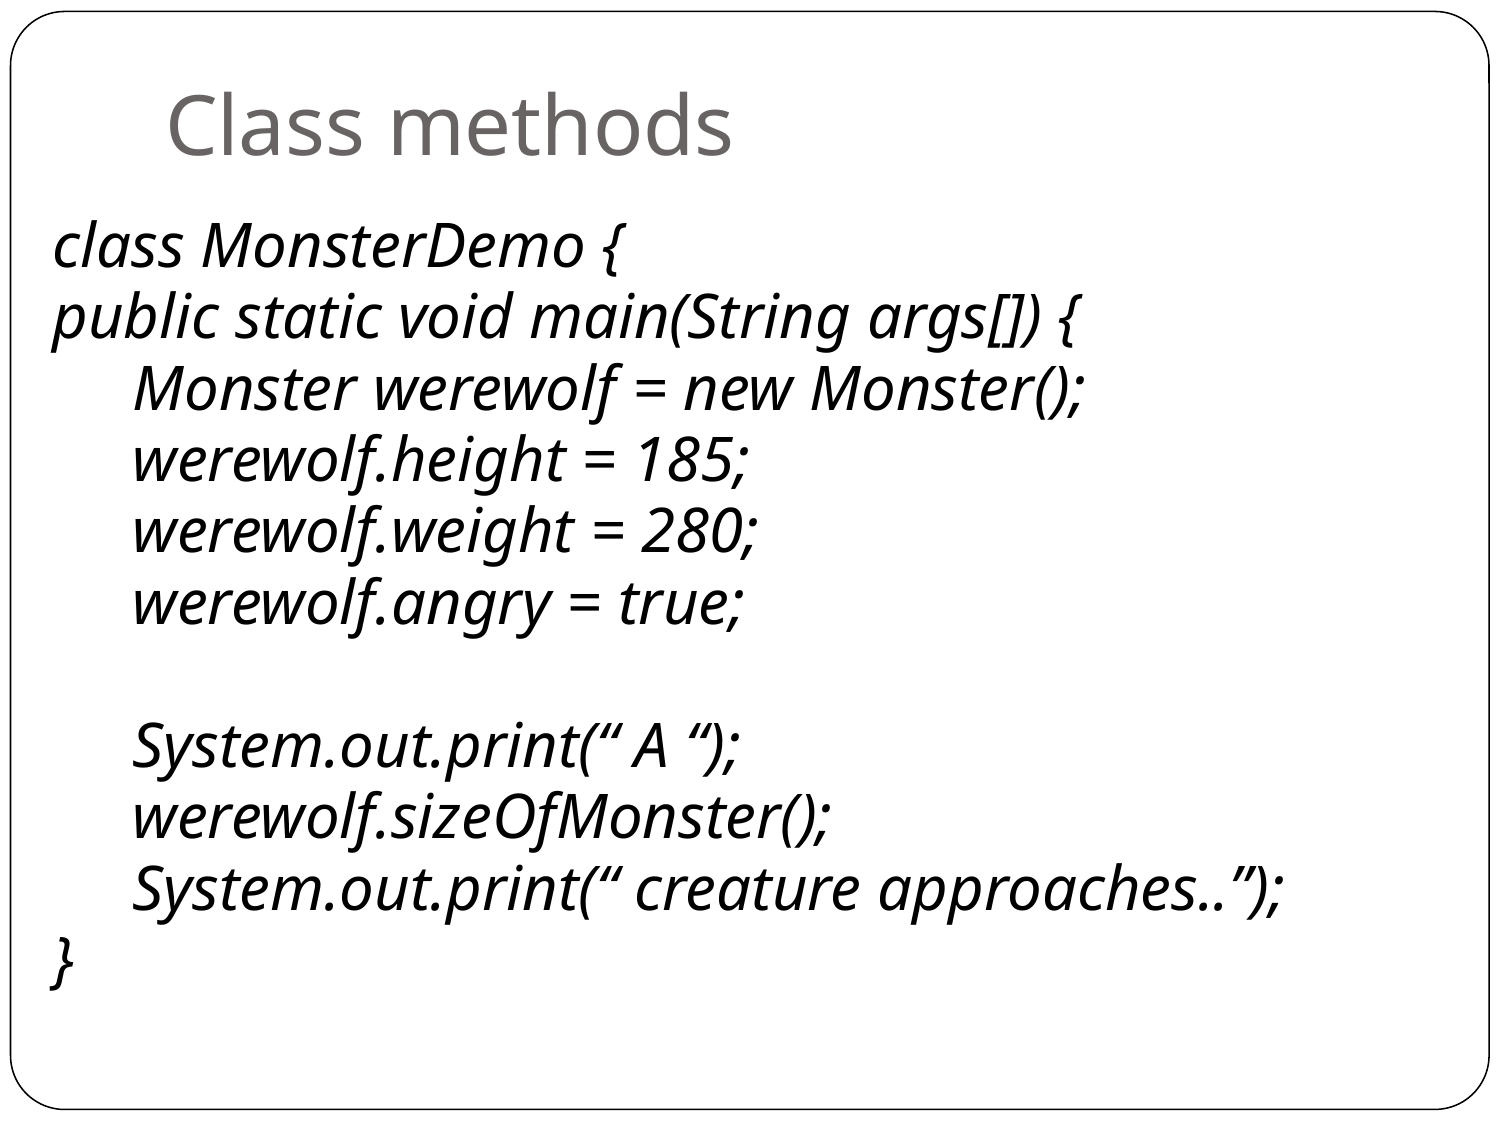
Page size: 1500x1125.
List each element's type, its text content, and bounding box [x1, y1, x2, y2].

title Class methods [150, 0, 1425, 188]
text_box class MonsterDemo { public static void main(String args[]) { Monster werewolf = new Monster(); werewolf.height = 185; werewolf.weight = 280; werewolf.angry = true; System.out.print(“ A “); werewolf.sizeOfMonster(); System.out.print(“ creature approaches..”); } [37, 212, 1450, 1043]
